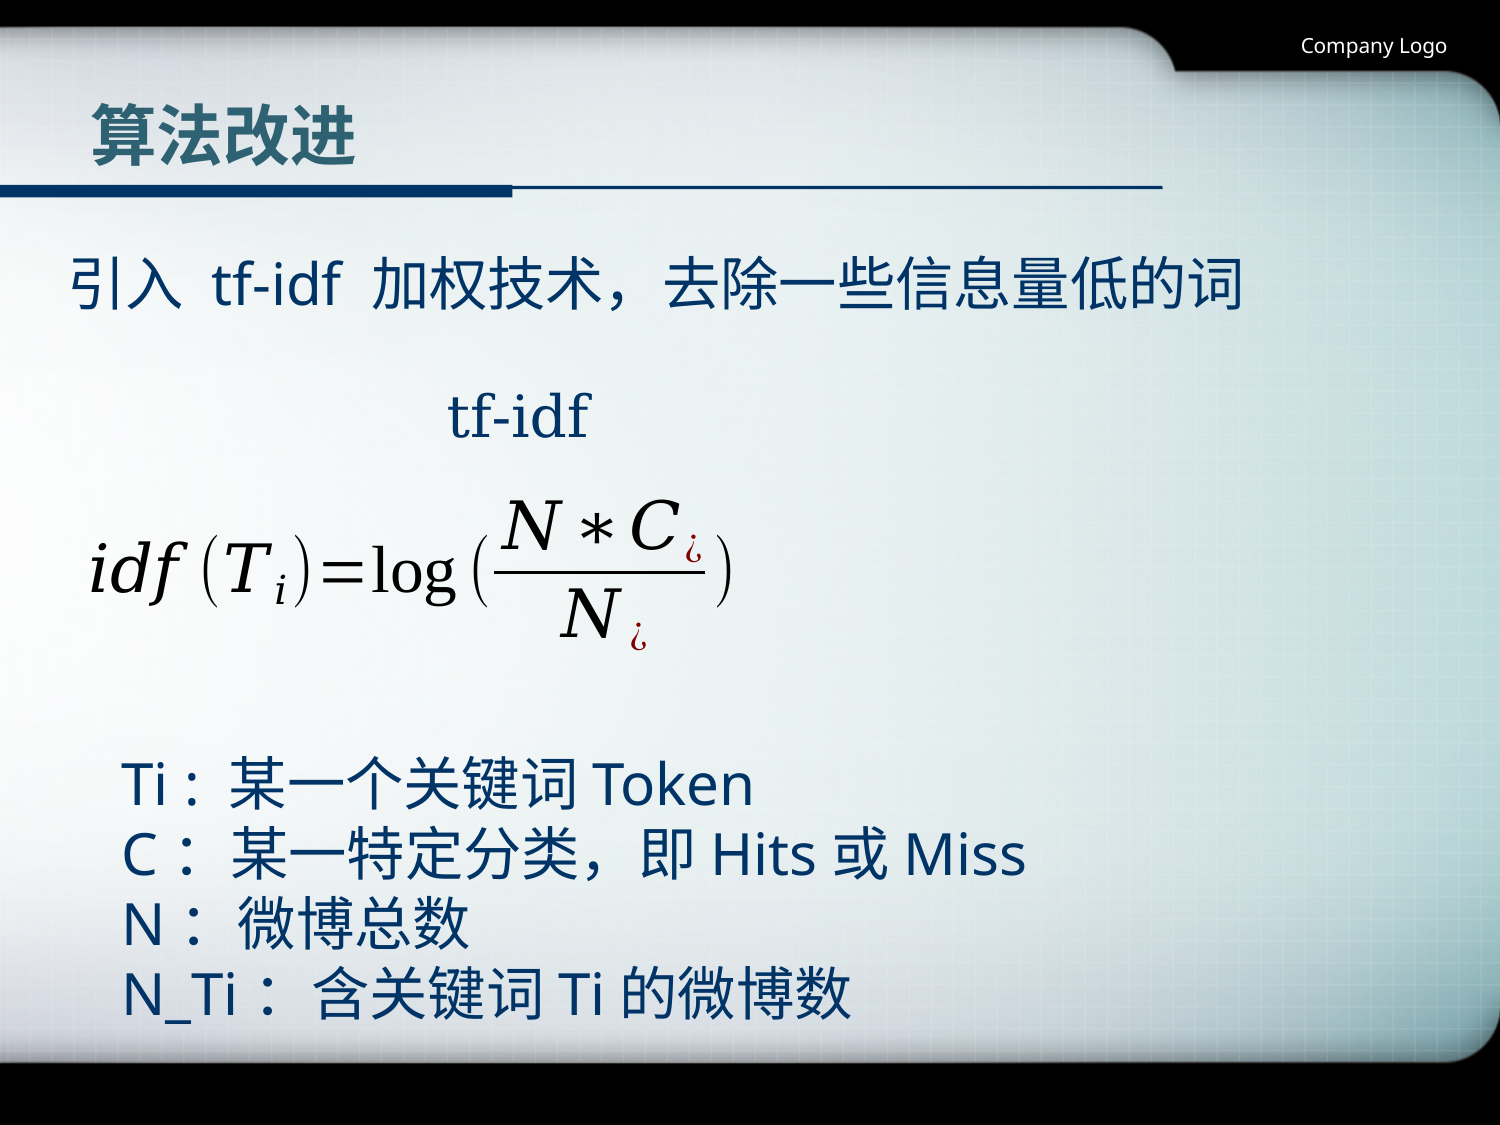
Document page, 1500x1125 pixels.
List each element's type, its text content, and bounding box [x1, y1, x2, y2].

title 算法改进 [75, 87, 1338, 180]
text_box Ti : 某一个关键词Token C：某一特定分类，即Hits或Miss N：微博总数 N_Ti：含关键词Ti的微博数 [106, 739, 1081, 1035]
text_box 引入 tf-idf 加权技术，去除一些信息量低的词 [53, 239, 1306, 325]
footer Company Logo [1175, 24, 1463, 63]
picture [0, 0, 1500, 1125]
